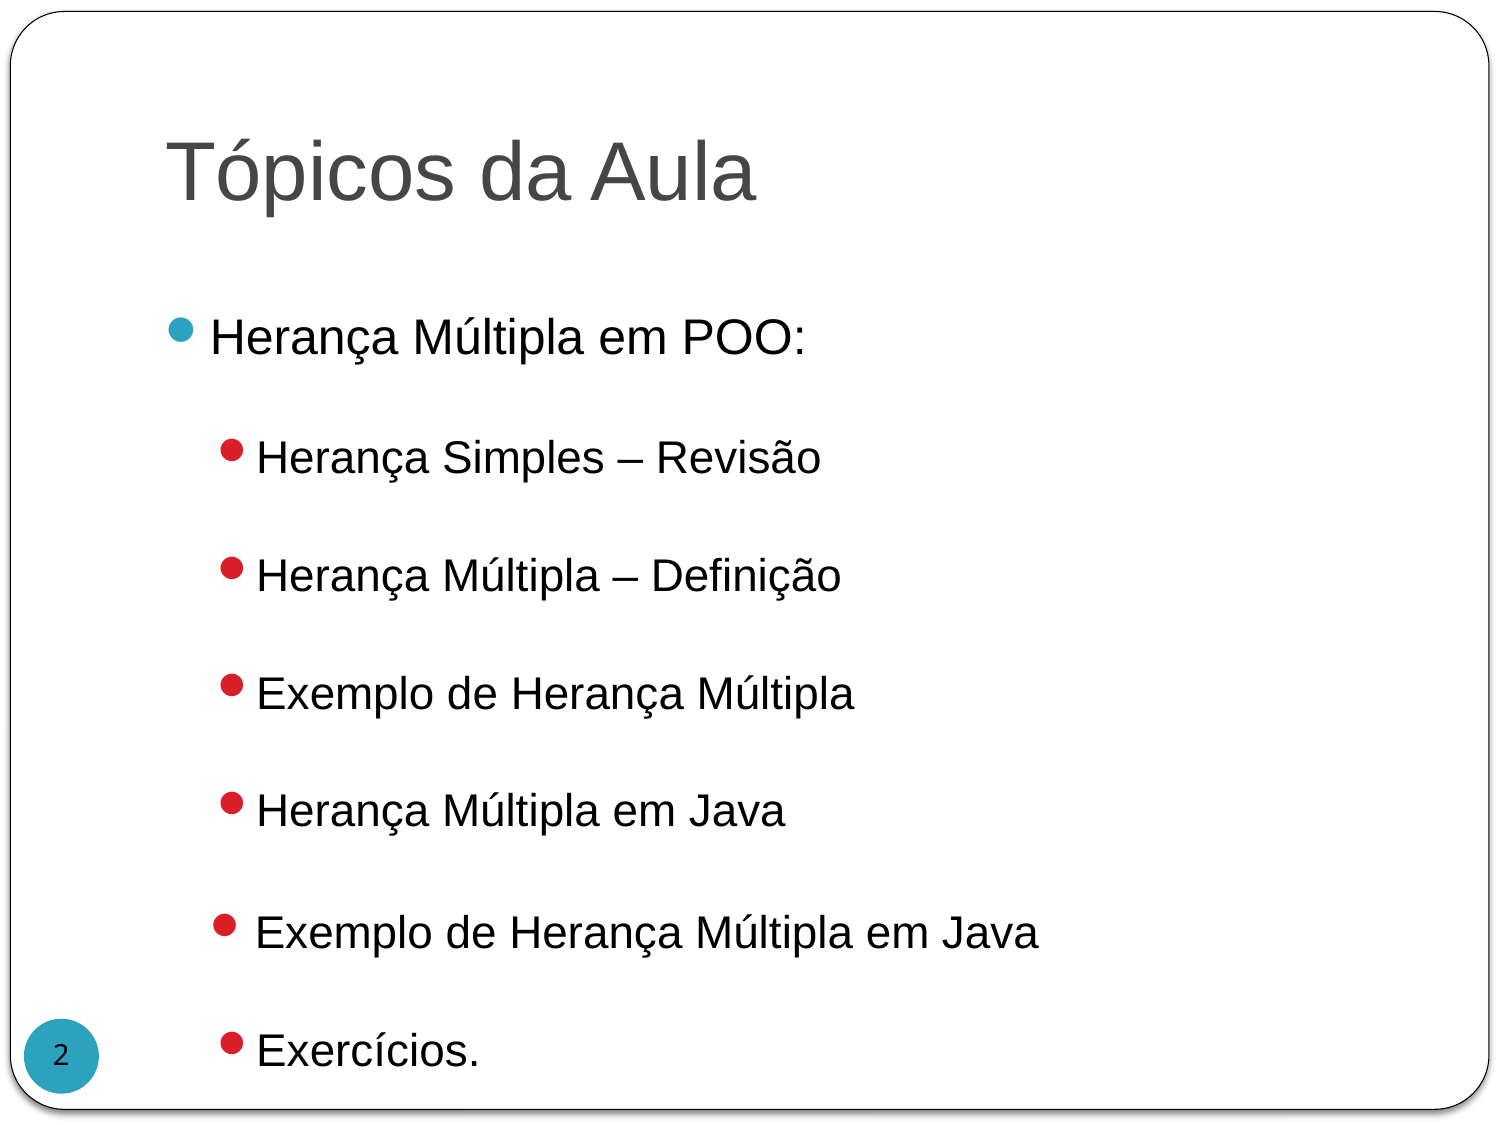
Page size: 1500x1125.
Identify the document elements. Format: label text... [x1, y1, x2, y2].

list Herança Múltipla em POO: Herança Simples – Revisão Herança Múltipla – Definição Exemplo de Herança Múltipla Herança Múltipla em Java Exemplo de Herança Múltipla em Java Exercícios. [150, 237, 1425, 1059]
title Tópicos da Aula [150, 45, 1425, 233]
slide_number 2 [23, 1018, 99, 1094]
